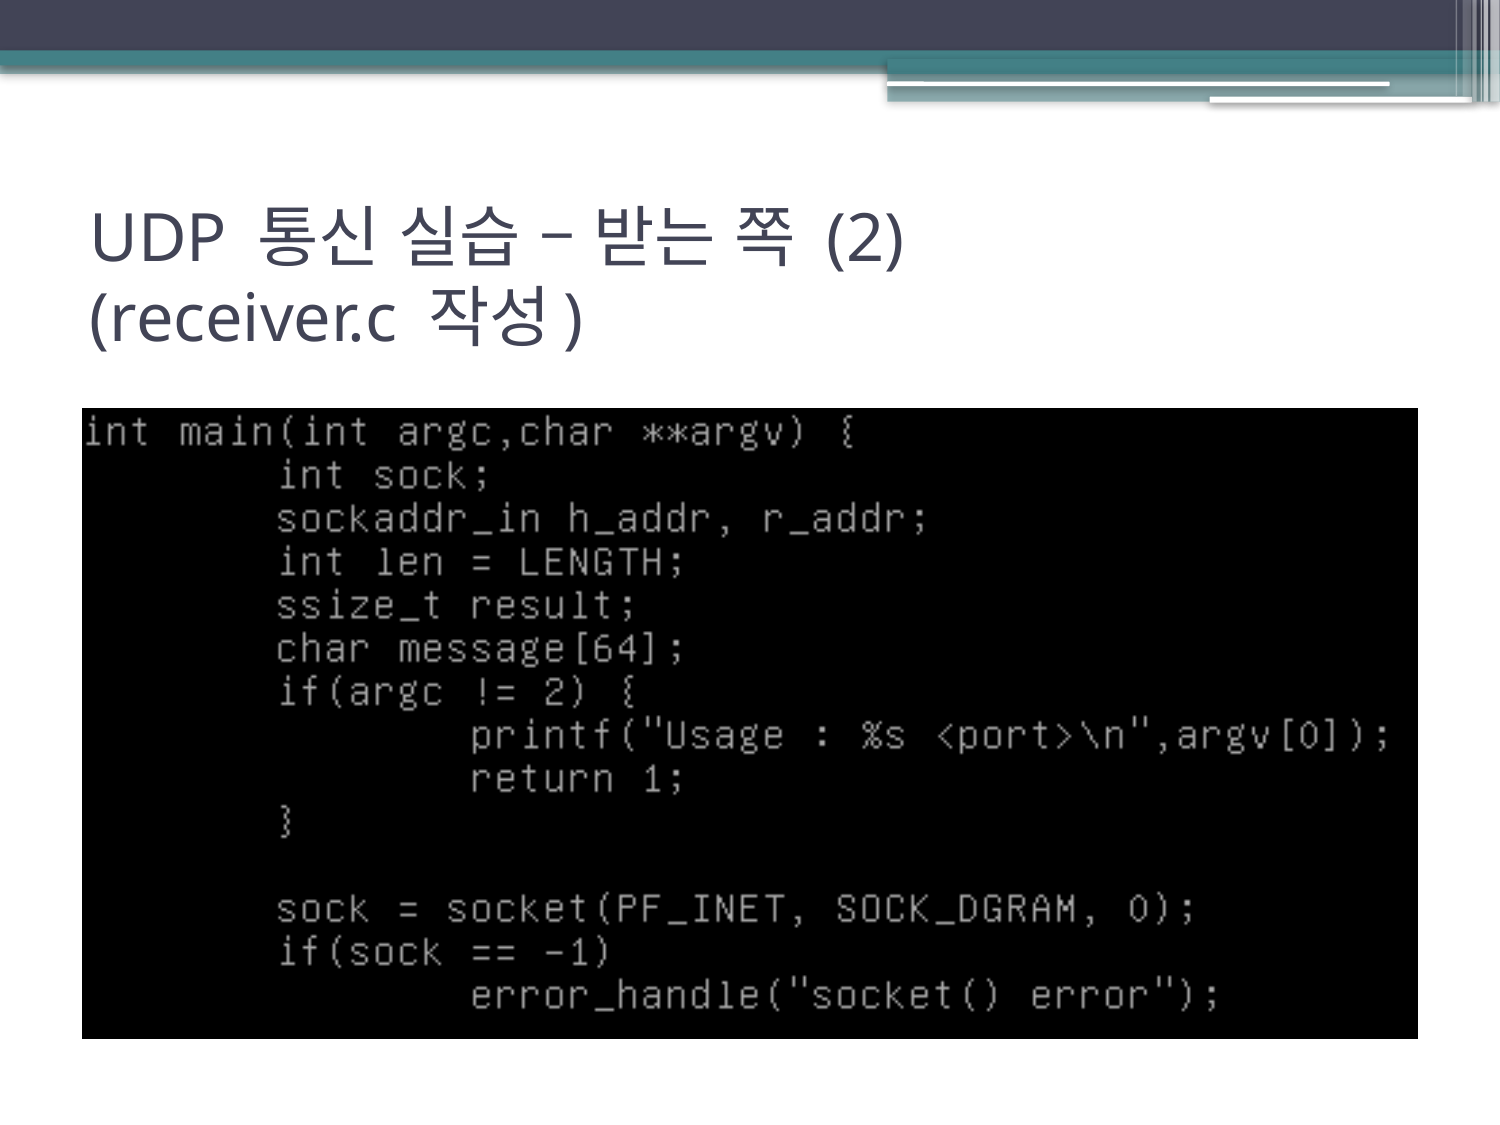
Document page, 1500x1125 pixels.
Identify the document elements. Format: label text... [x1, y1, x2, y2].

title UDP 통신 실습 – 받는 쪽 (2) (receiver.c 작성) [75, 187, 1425, 363]
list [82, 408, 1418, 1039]
